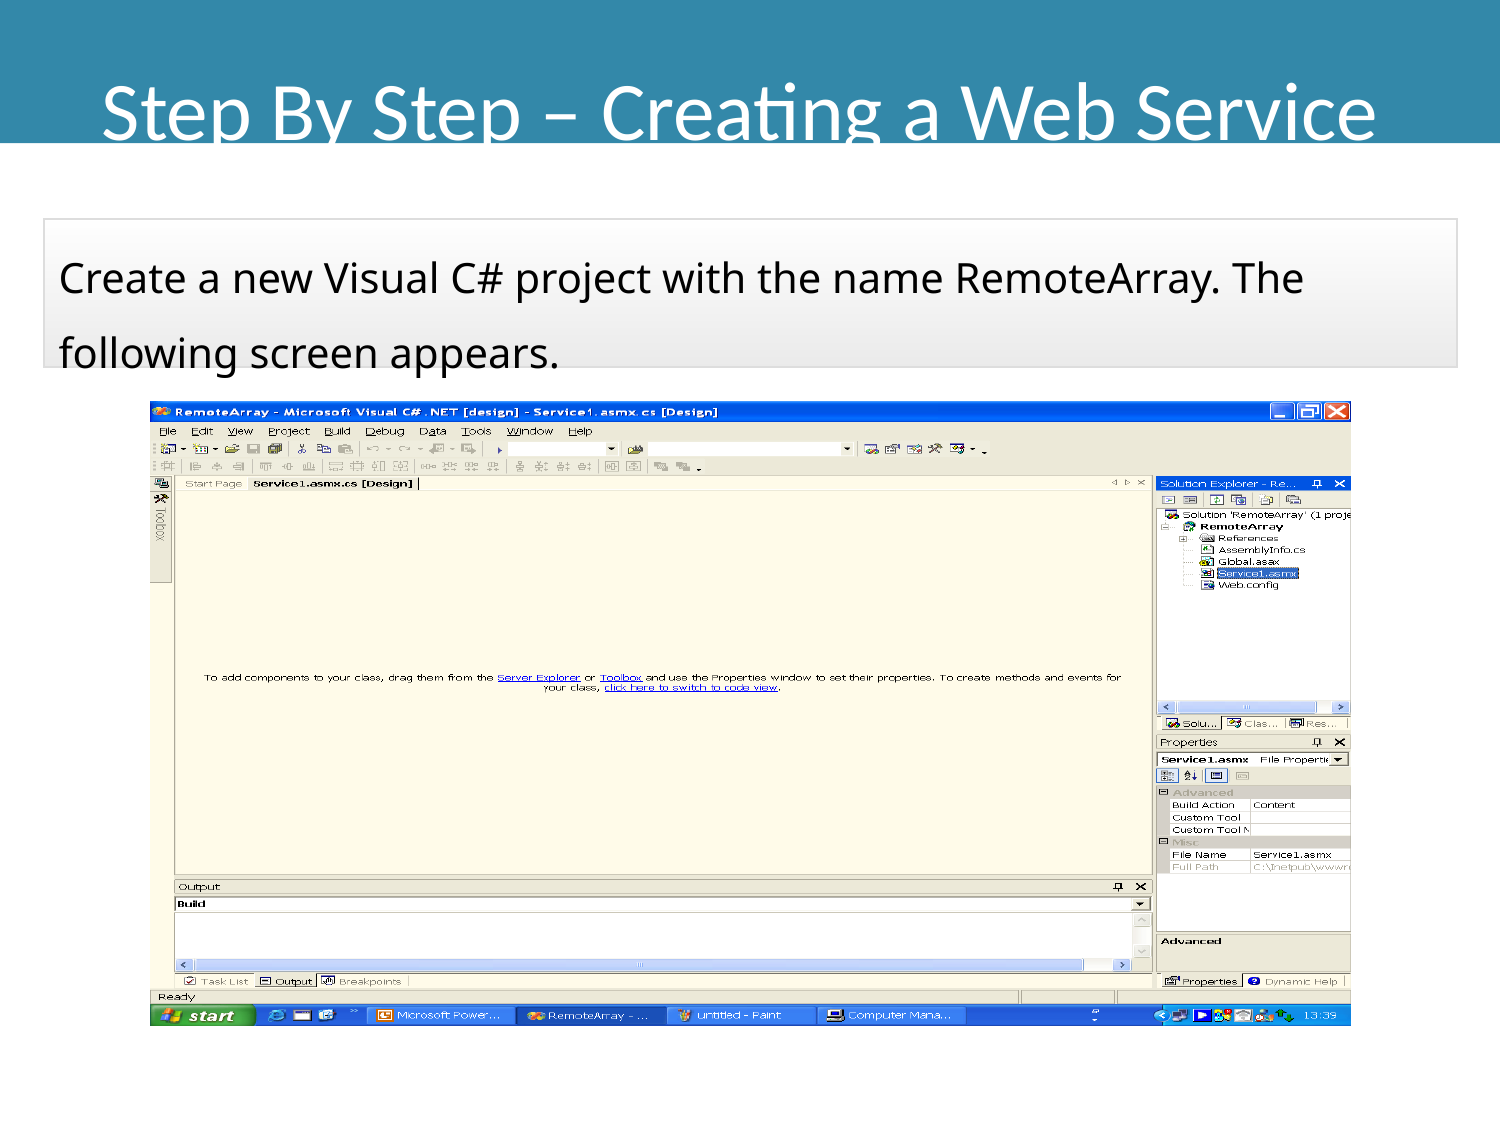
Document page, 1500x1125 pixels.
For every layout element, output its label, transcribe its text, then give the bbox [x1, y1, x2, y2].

text_box Step By Step – Creating a Web Service [0, 0, 1500, 144]
text_box Create a new Visual C# project with the name RemoteArray. The following screen appears. [43, 219, 1458, 368]
picture [150, 400, 1351, 1027]
